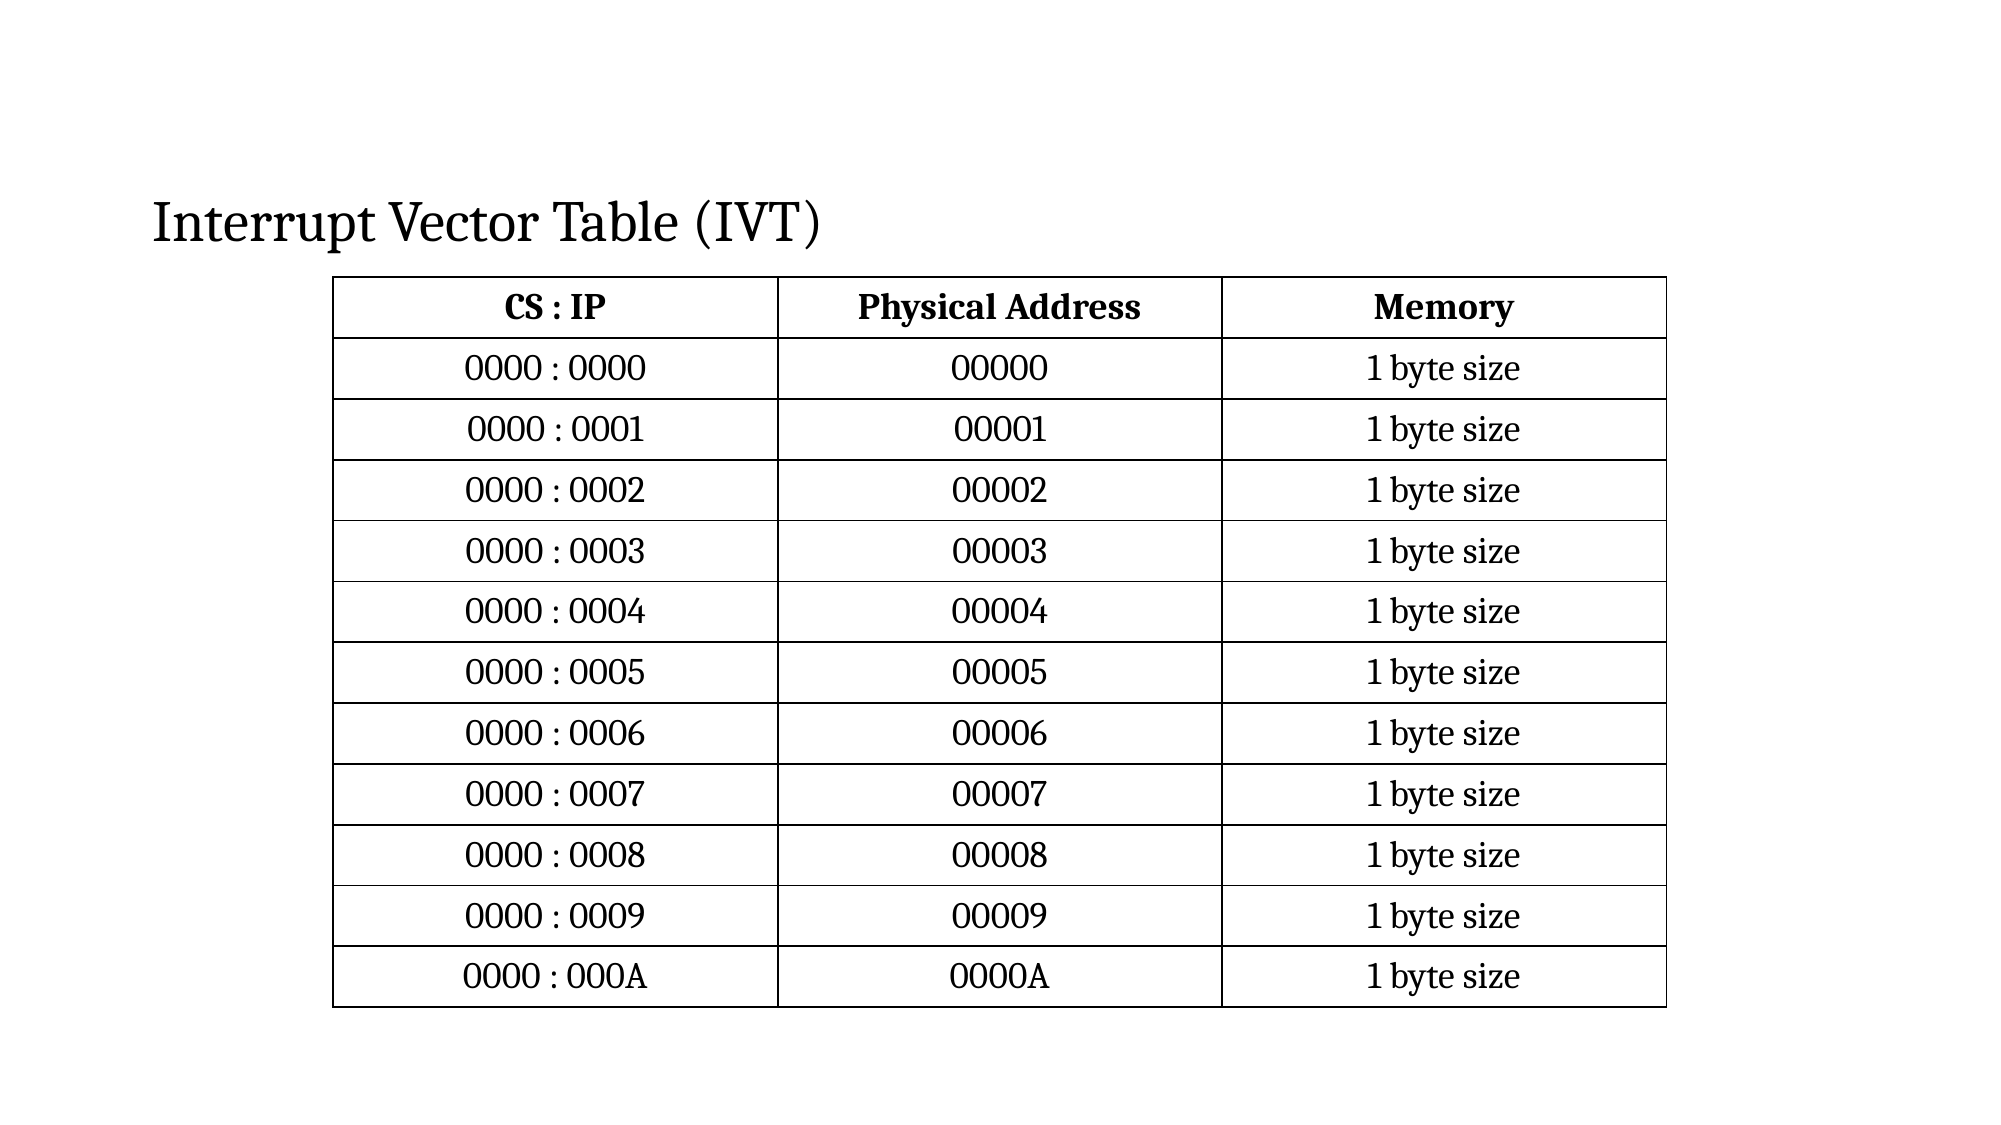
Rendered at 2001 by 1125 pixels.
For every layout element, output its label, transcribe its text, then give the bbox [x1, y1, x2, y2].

table_cell 1 byte size [1223, 947, 1666, 1006]
table_cell 0000 : 0002 [334, 461, 777, 520]
table_header CS : IP [334, 278, 777, 337]
table_cell 1 byte size [1223, 582, 1666, 641]
table_cell 0000 : 0005 [334, 643, 777, 702]
table_cell 1 byte size [1223, 339, 1666, 398]
table_cell 0000 : 0007 [334, 765, 777, 824]
table_cell 0000 : 0001 [334, 400, 777, 459]
table_cell 0000 : 0009 [334, 886, 777, 945]
table_header Physical Address [779, 278, 1221, 337]
table_cell 1 byte size [1223, 643, 1666, 702]
table_cell 0000 : 0003 [334, 521, 777, 581]
table_cell 0000 : 0000 [334, 339, 777, 398]
table_cell 0000A [779, 947, 1221, 1006]
table_cell 1 byte size [1223, 704, 1666, 763]
table_cell 0000 : 0008 [334, 826, 777, 885]
table_cell 00004 [779, 582, 1221, 641]
table_cell 00002 [779, 461, 1221, 520]
list Interrupt Vector Table (IVT) [137, 140, 1863, 1014]
table_header Memory [1223, 278, 1666, 337]
table_cell 1 byte size [1223, 521, 1666, 581]
table_cell 1 byte size [1223, 765, 1666, 824]
table_cell 00003 [779, 521, 1221, 581]
table_cell 0000 : 0004 [334, 582, 777, 641]
table_cell 1 byte size [1223, 461, 1666, 520]
table_cell 1 byte size [1223, 886, 1666, 945]
table_cell 00001 [779, 400, 1221, 459]
table_cell 00009 [779, 886, 1221, 945]
table_cell 0000 : 000A [334, 947, 777, 1006]
table_cell 0000 : 0006 [334, 704, 777, 763]
table_cell 1 byte size [1223, 826, 1666, 885]
table_cell 00007 [779, 765, 1221, 824]
table_cell 00008 [779, 826, 1221, 885]
table_cell 00006 [779, 704, 1221, 763]
table_cell 00000 [779, 339, 1221, 398]
table_cell 1 byte size [1223, 400, 1666, 459]
table_cell 00005 [779, 643, 1221, 702]
